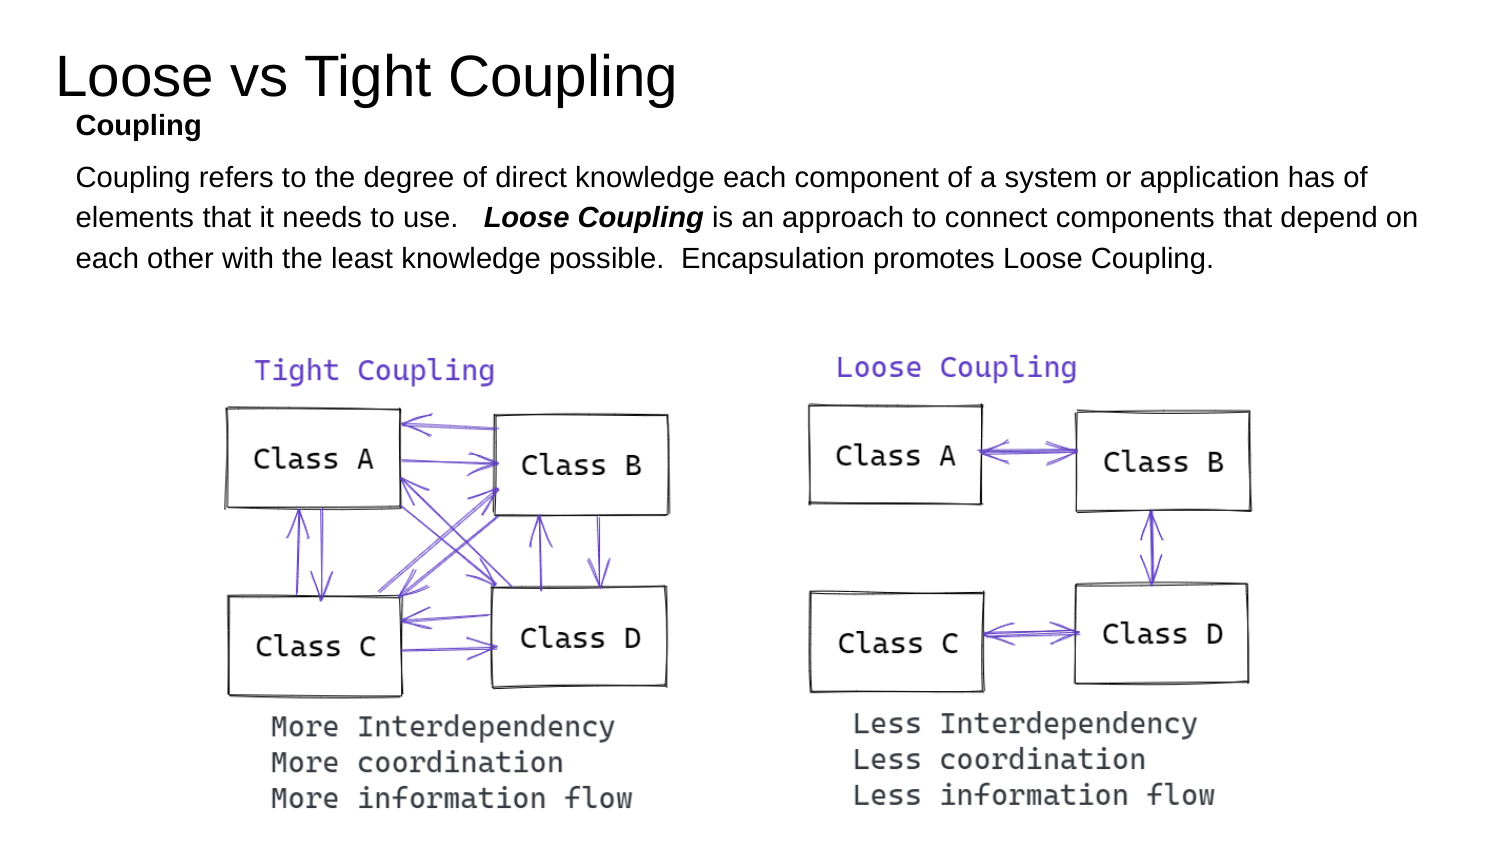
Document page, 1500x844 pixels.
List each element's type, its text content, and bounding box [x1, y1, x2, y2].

title Loose vs Tight Coupling [40, 22, 1438, 117]
picture [217, 338, 1261, 826]
list Coupling Coupling refers to the degree of direct knowledge each component of a system or application has of elements that it needs to use. Loose Coupling is an approach to connect components that depend on each other with the least knowledge possible. Encapsulation promotes Loose Coupling. [60, 85, 1459, 422]
